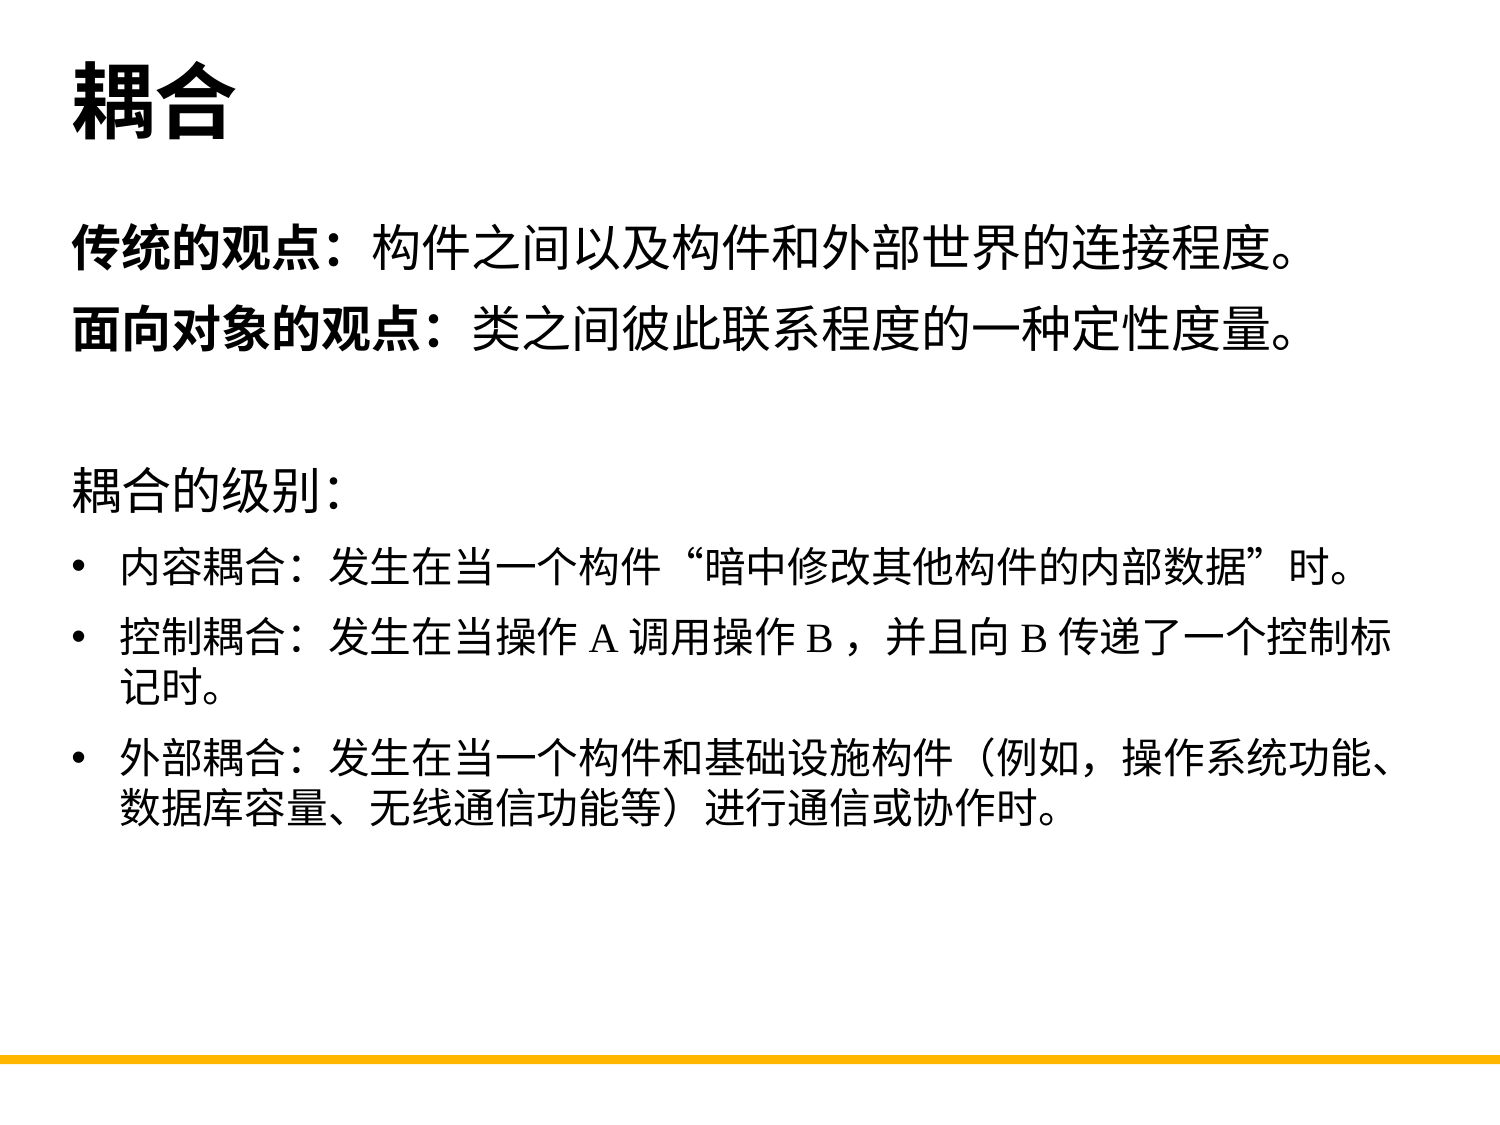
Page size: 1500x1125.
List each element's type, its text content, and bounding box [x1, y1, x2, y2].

list 传统的观点：构件之间以及构件和外部世界的连接程度。 面向对象的观点：类之间彼此联系程度的一种定性度量。 耦合的级别： 内容耦合：发生在当一个构件“暗中修改其他构件的内部数据”时。 控制耦合：发生在当操作A调用操作B，并且向B传递了一个控制标记时。 外部耦合：发生在当一个构件和基础设施构件（例如，操作系统功能、数据库容量、无线通信功能等）进行通信或协作时。 [56, 209, 1416, 1010]
title 耦合 [56, 50, 1444, 162]
